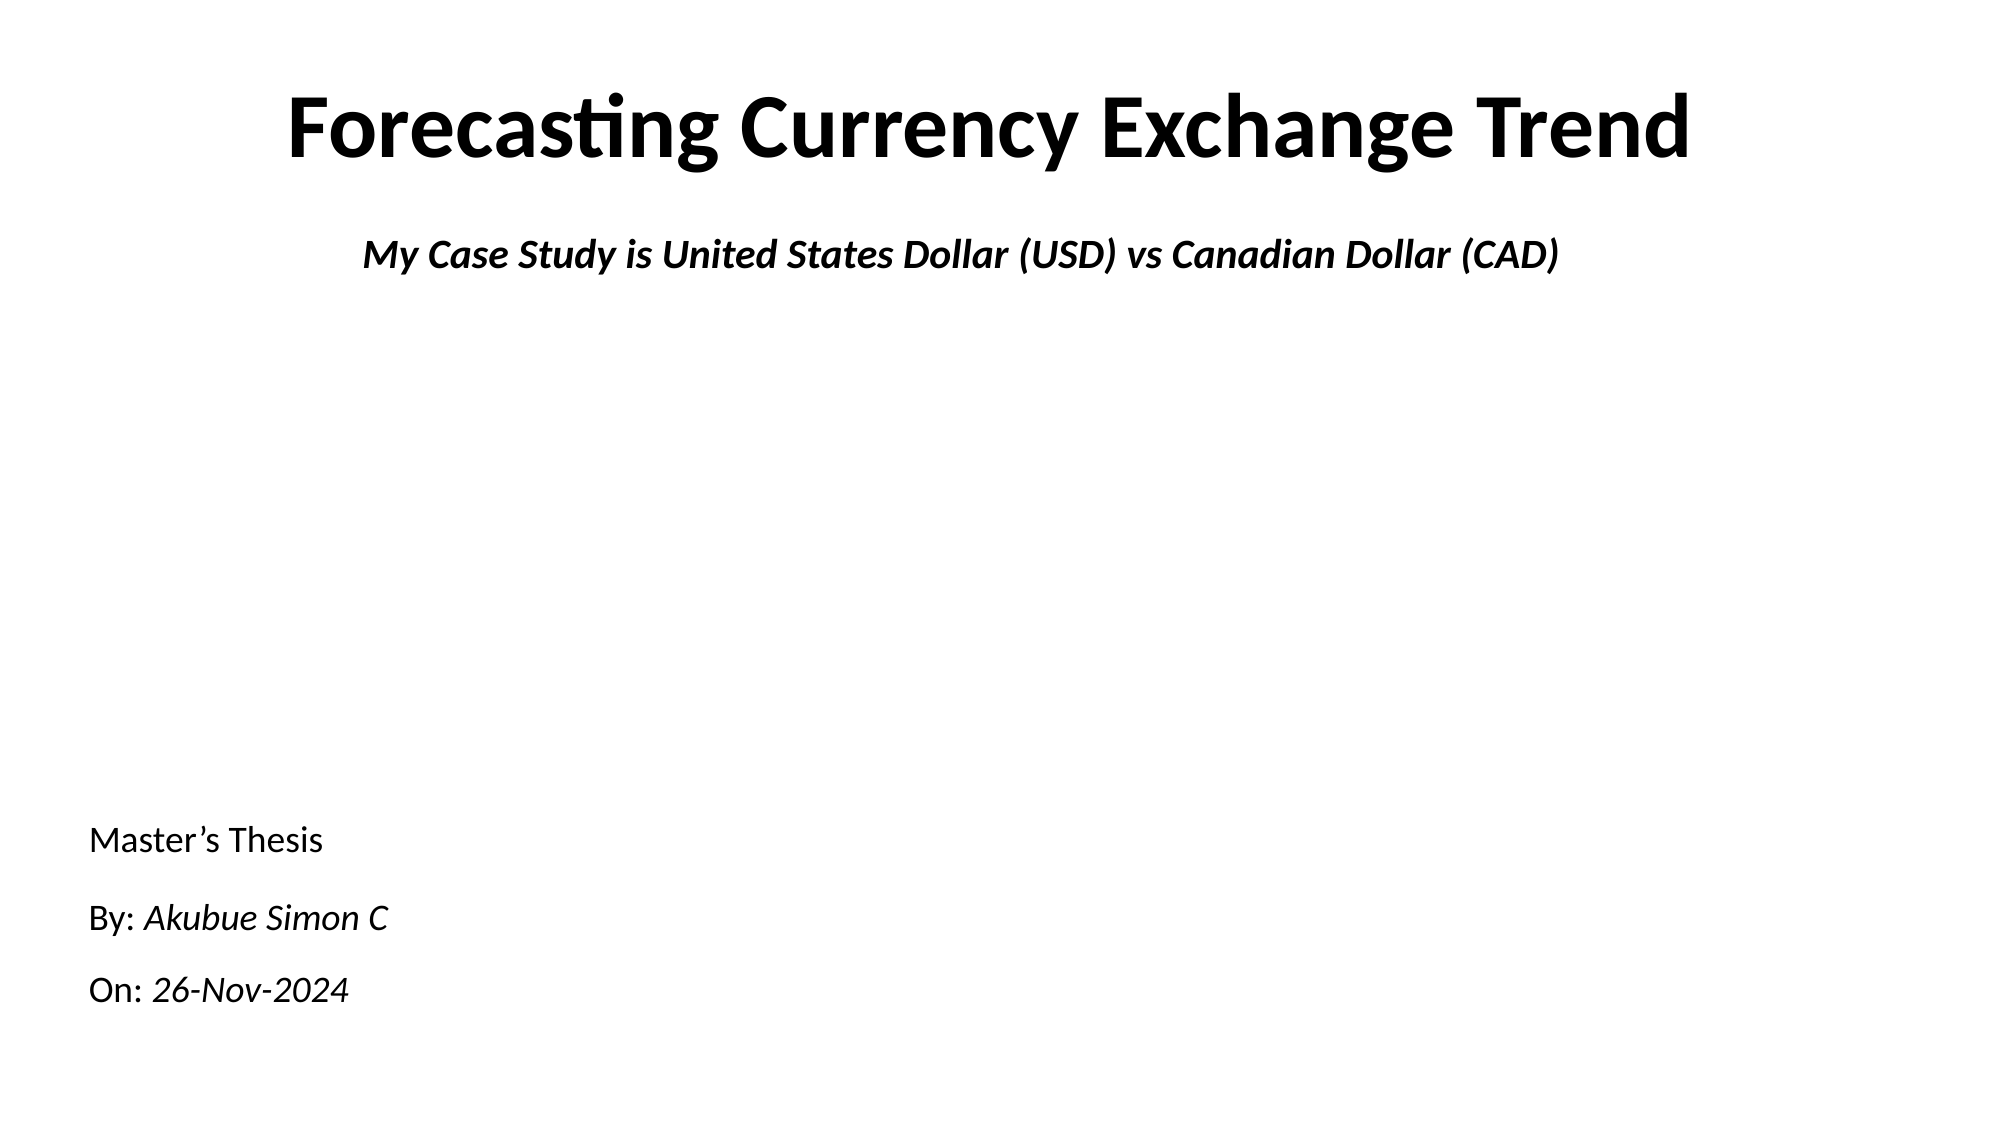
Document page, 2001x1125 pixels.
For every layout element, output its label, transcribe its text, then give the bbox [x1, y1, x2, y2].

text_box On: 26-Nov-2024 [73, 957, 442, 1018]
text_box Forecasting Currency Exchange Trend [45, 58, 1937, 184]
text_box By: Akubue Simon C [73, 885, 481, 946]
text_box Master’s Thesis [73, 807, 442, 868]
text_box My Case Study is United States Dollar (USD) vs Canadian Dollar (CAD) [326, 219, 1597, 285]
